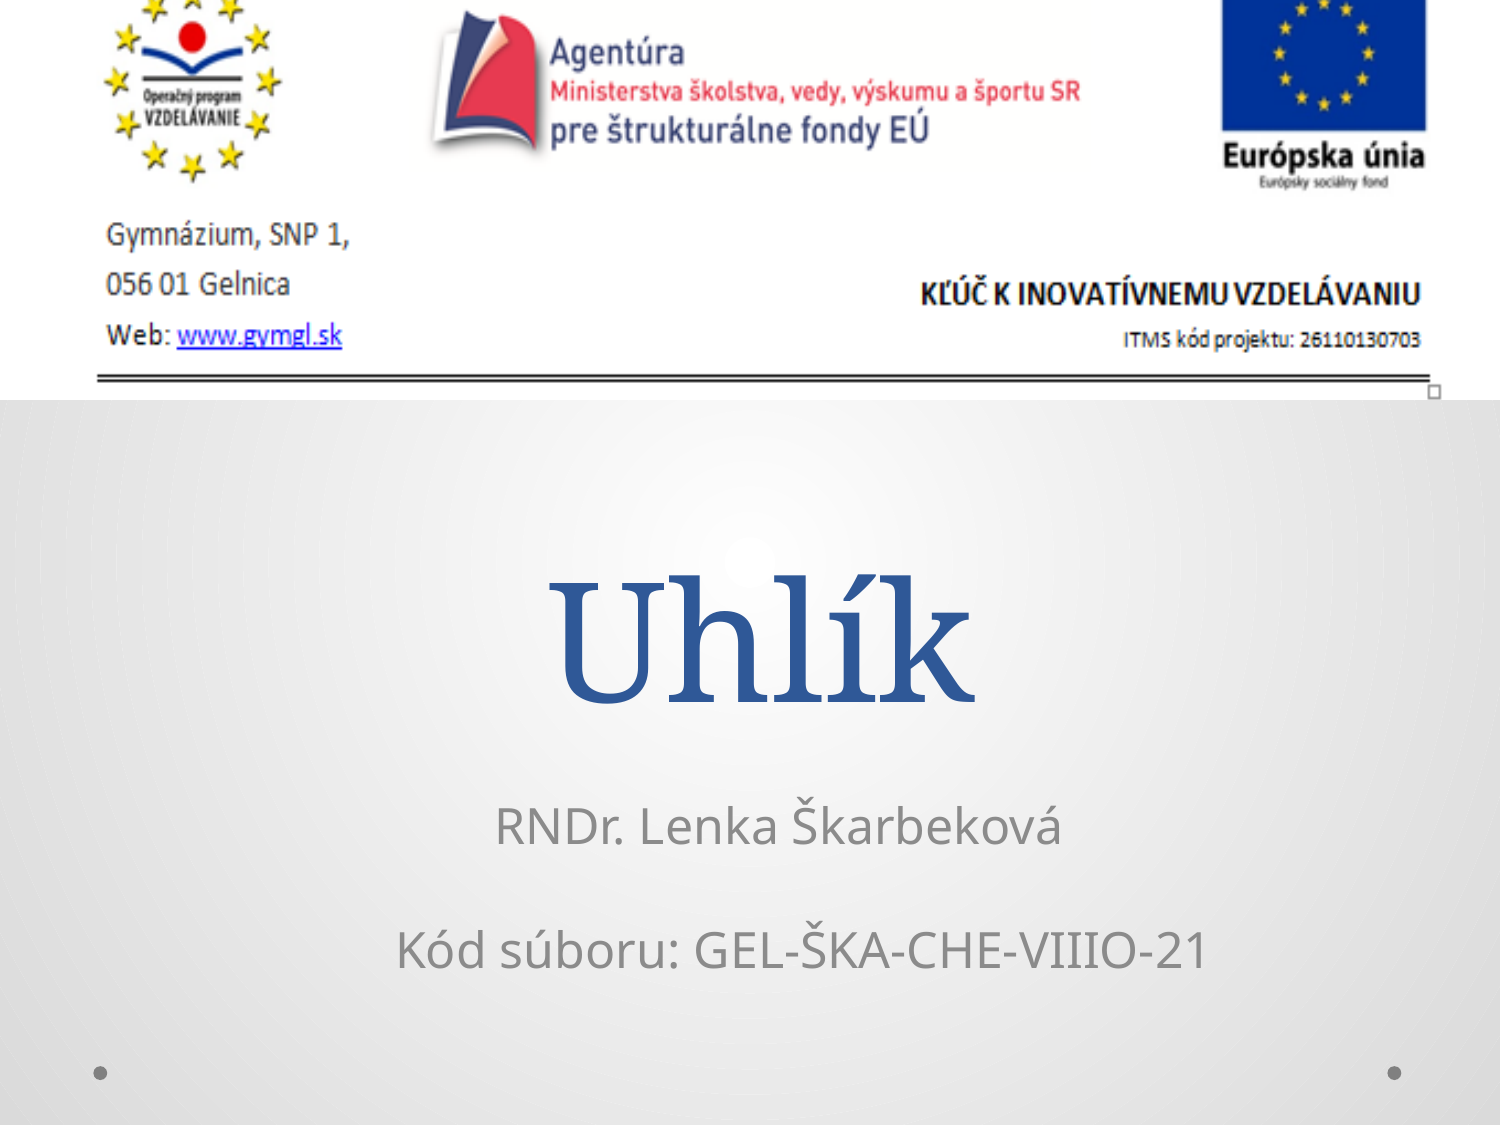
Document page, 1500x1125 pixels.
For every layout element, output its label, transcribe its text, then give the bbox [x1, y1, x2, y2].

picture [0, 0, 1500, 400]
title Uhlík [123, 408, 1399, 944]
text_box Kód súboru: GEL-ŠKA-CHE-VIIIO-21 [278, 910, 1329, 1111]
subtitle RNDr. Lenka Škarbeková [253, 786, 1304, 987]
